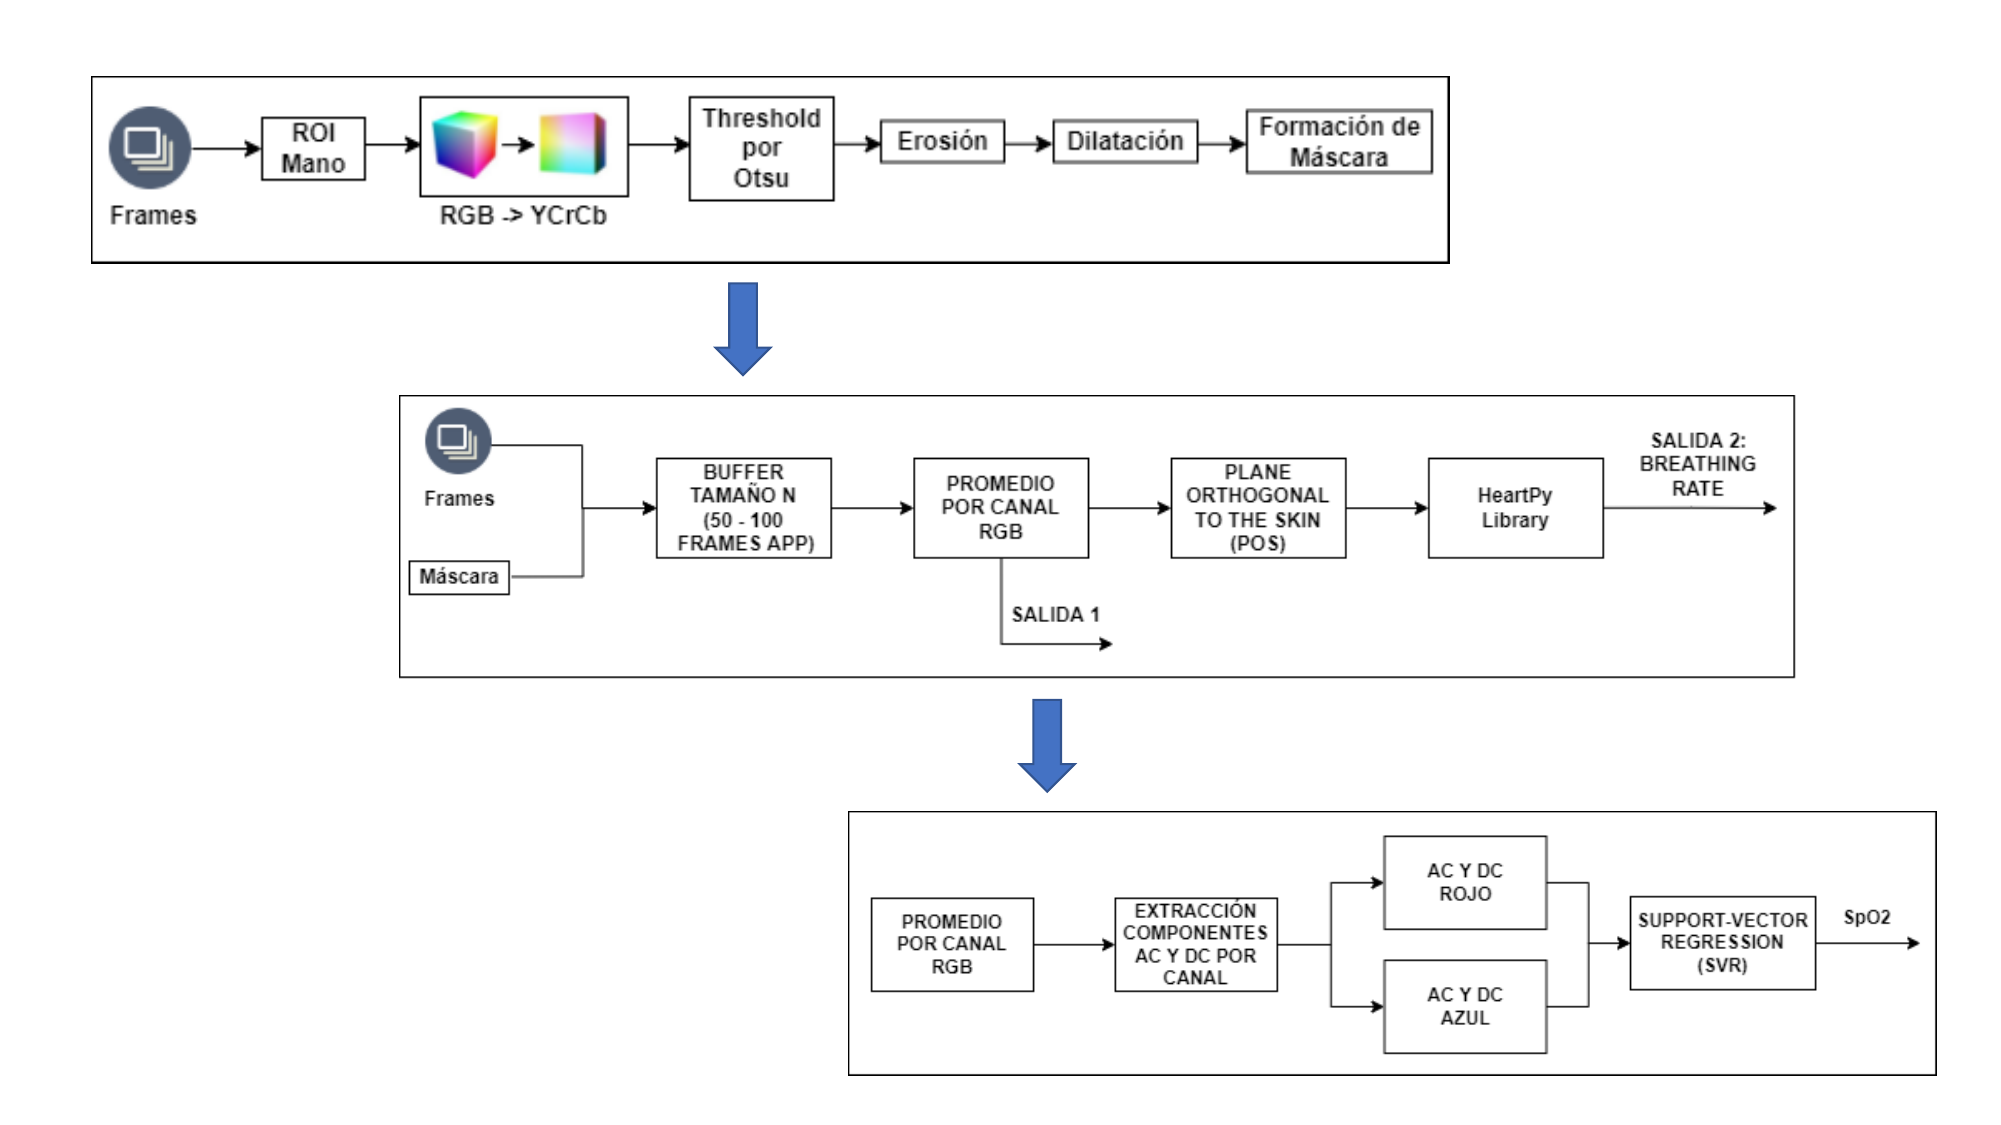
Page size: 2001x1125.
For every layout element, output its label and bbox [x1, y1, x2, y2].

text_box [713, 282, 774, 377]
picture [848, 811, 1937, 1076]
picture [91, 76, 1450, 264]
picture [399, 395, 1797, 680]
text_box [1017, 698, 1078, 794]
